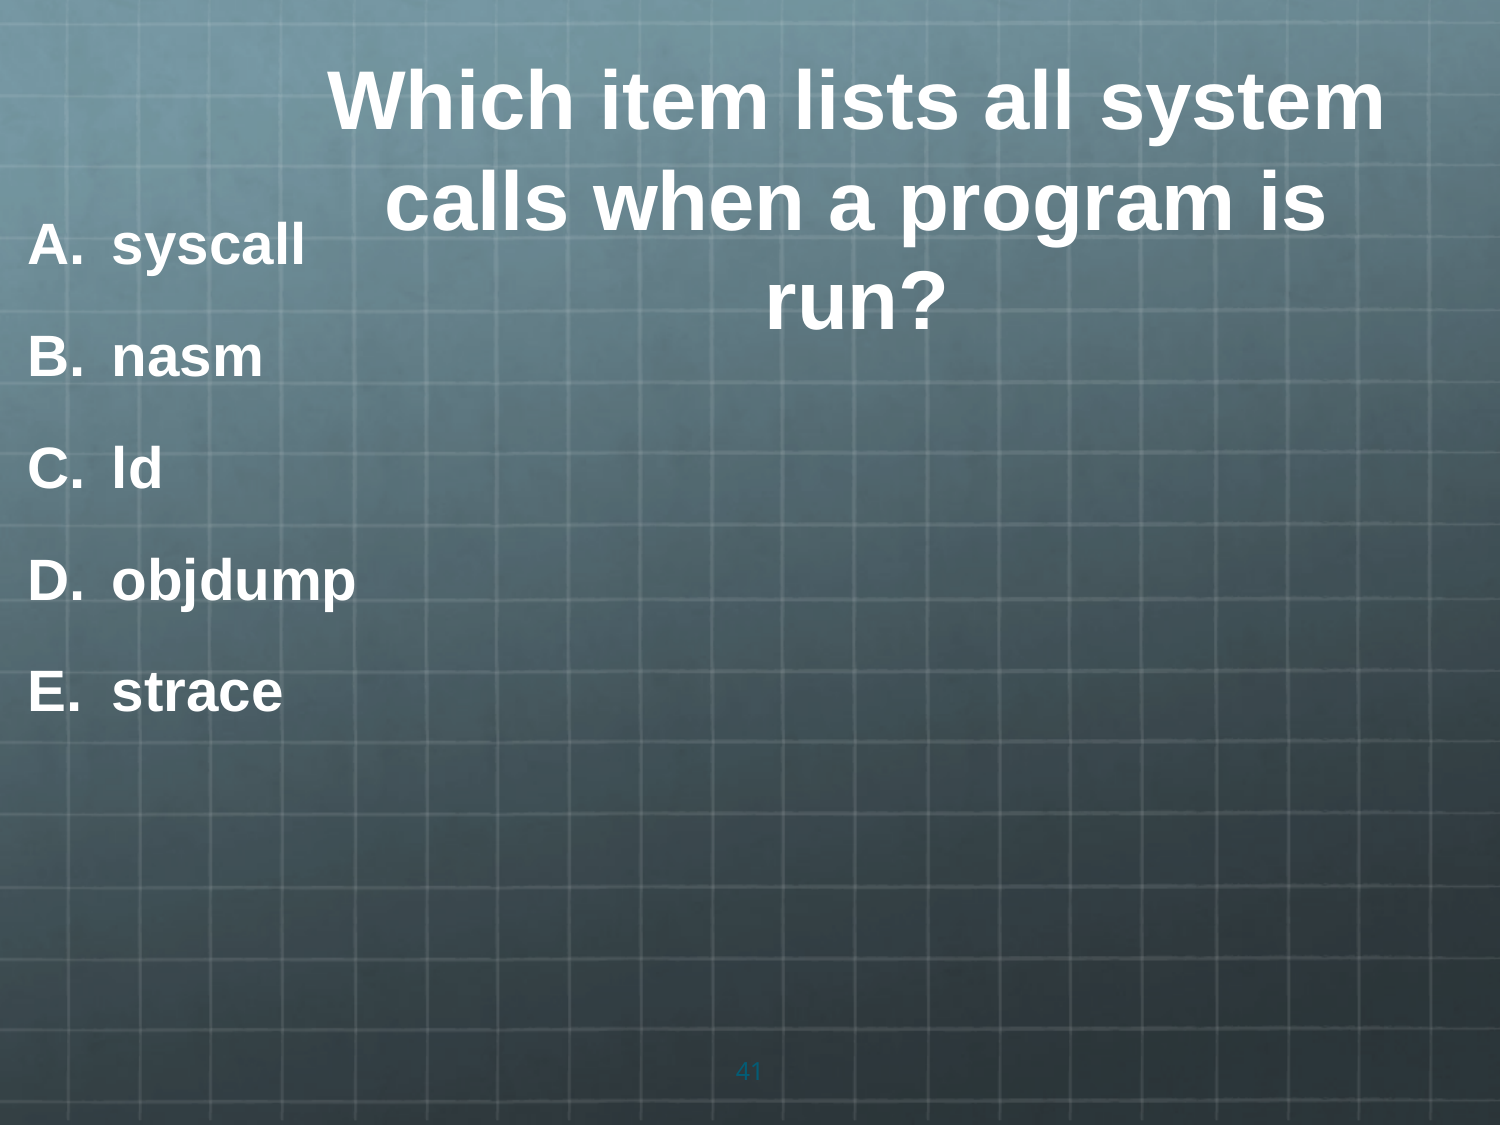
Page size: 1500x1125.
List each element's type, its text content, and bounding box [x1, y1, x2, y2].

list syscall nasm ld objdump strace [12, 199, 1363, 712]
slide_number 41 [687, 1042, 813, 1103]
picture [0, 0, 1500, 1125]
title Which item lists all system calls when a program is run? [288, 17, 1425, 376]
